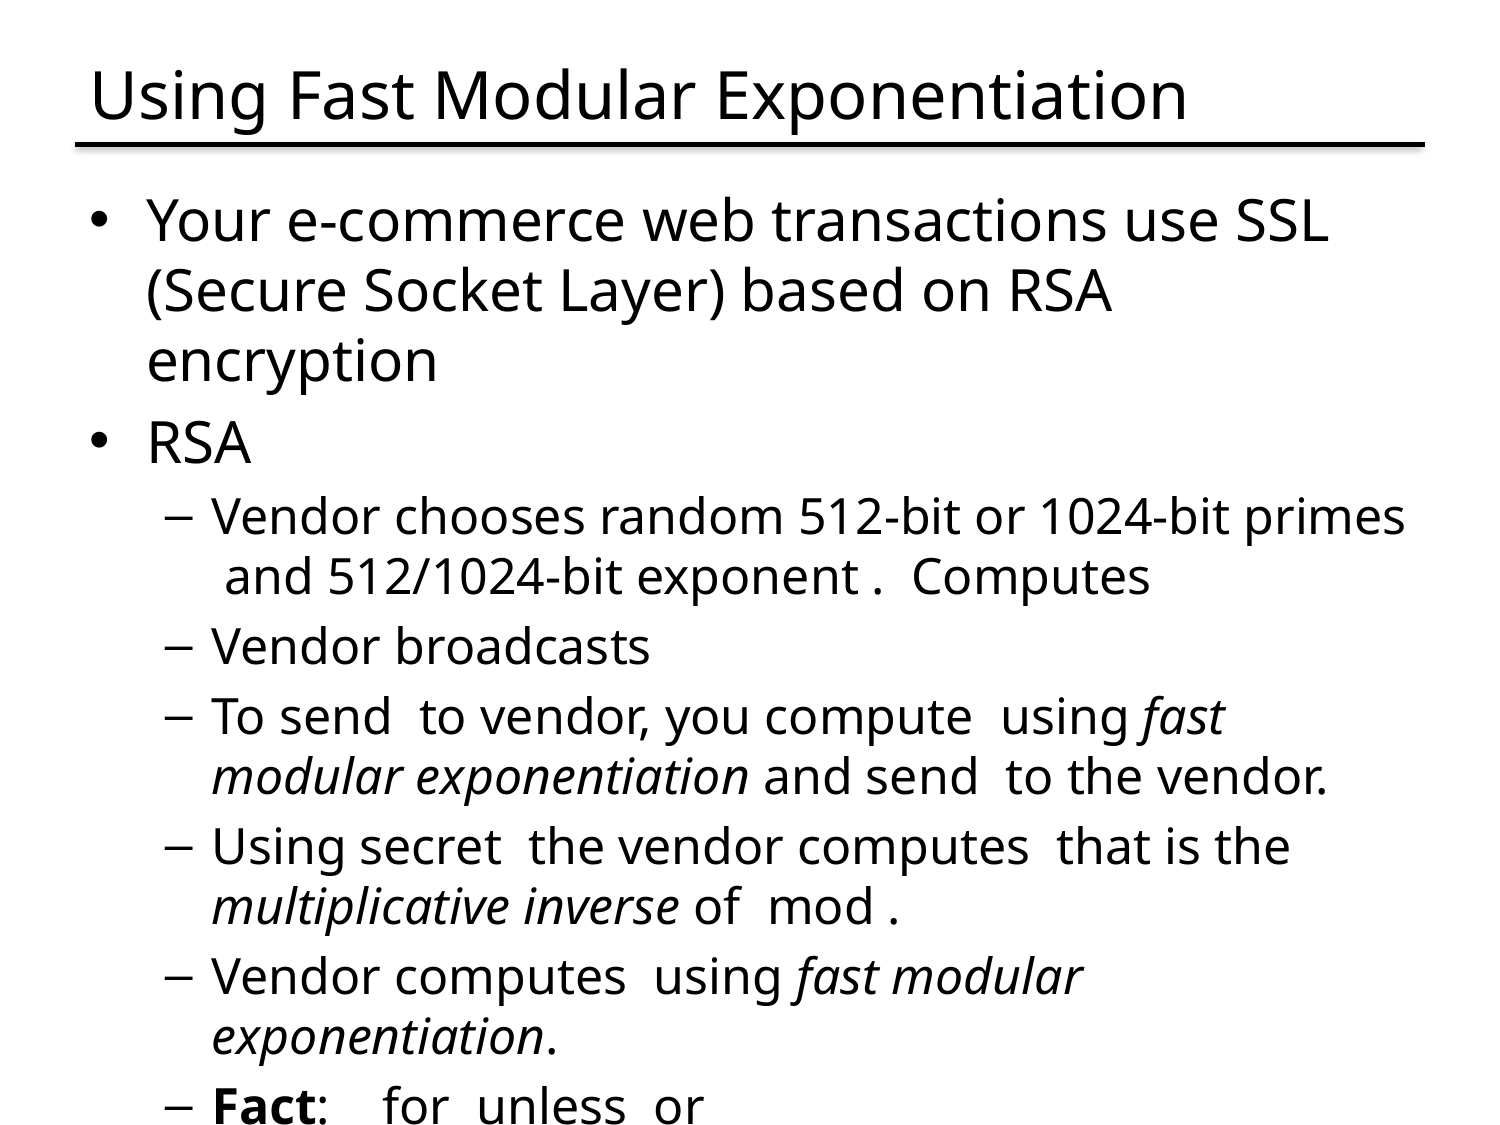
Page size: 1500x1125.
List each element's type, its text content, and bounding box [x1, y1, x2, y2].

title Using Fast Modular Exponentiation [75, 45, 1425, 145]
